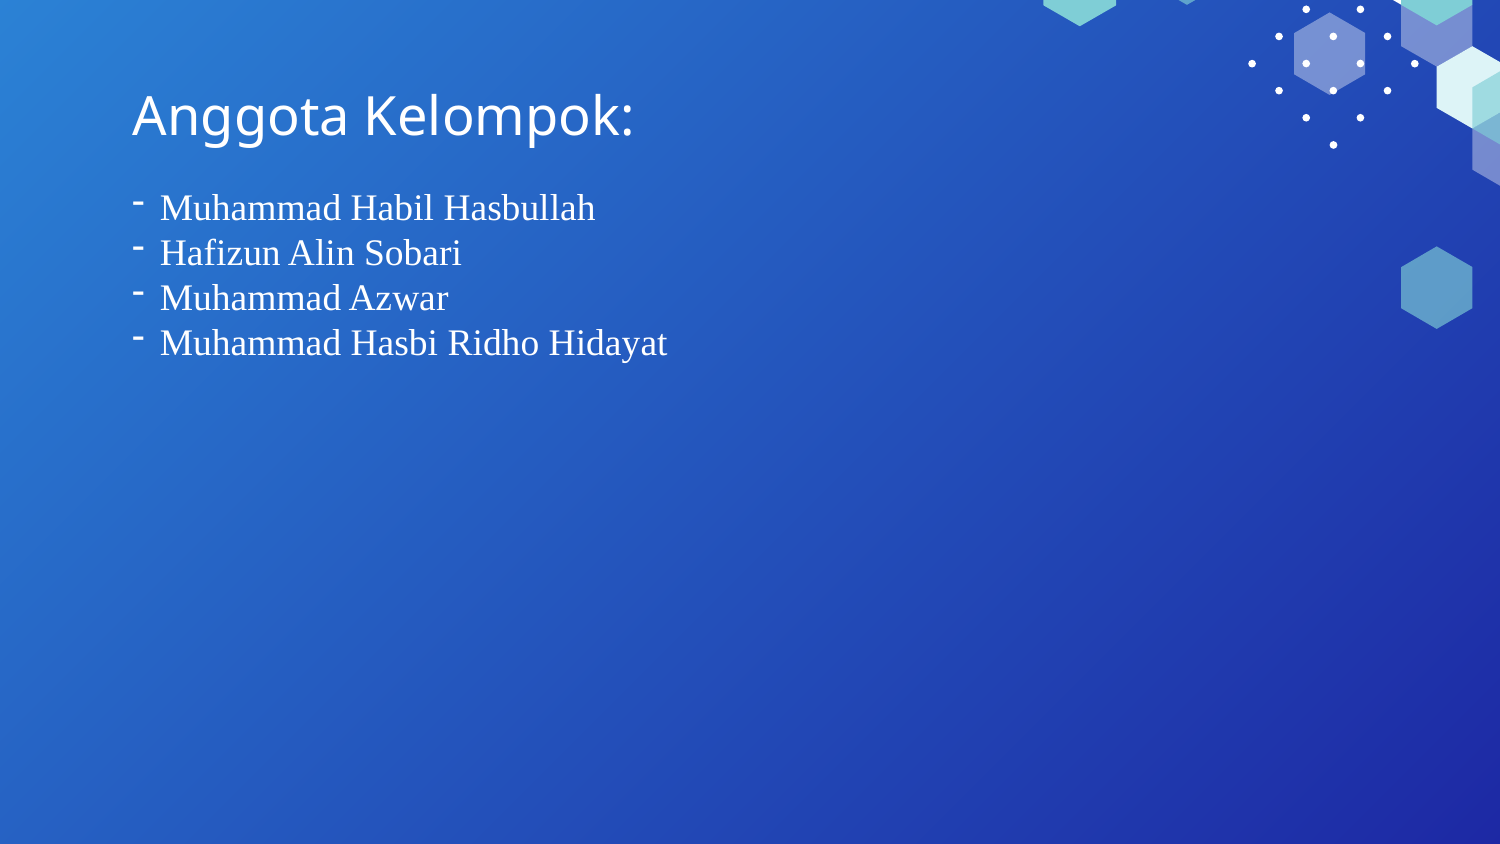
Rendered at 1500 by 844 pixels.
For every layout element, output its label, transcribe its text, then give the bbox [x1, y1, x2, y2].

title Anggota Kelompok: [117, 66, 1383, 154]
subtitle Muhammad Habil Hasbullah Hafizun Alin Sobari Muhammad Azwar Muhammad Hasbi Ridho Hidayat [116, 168, 1382, 755]
